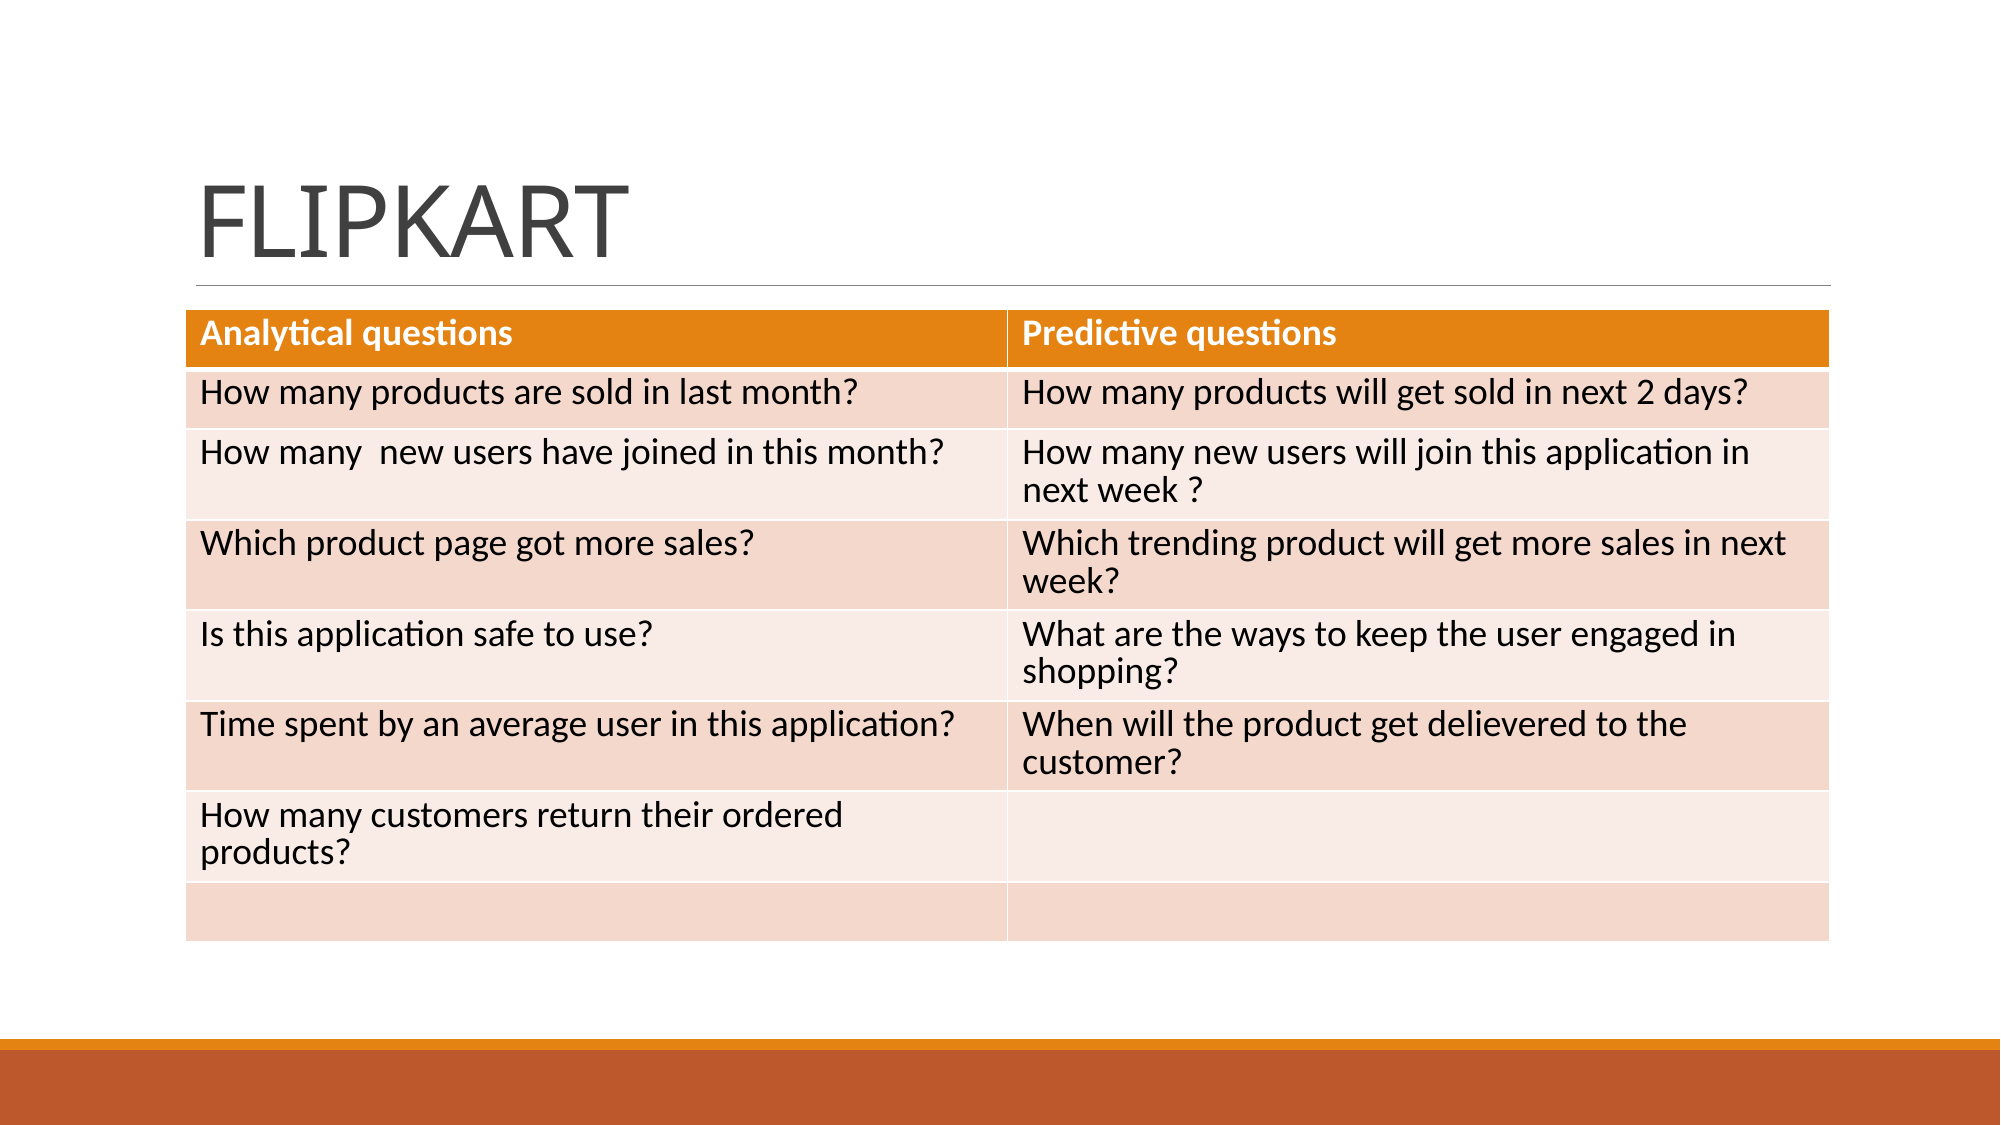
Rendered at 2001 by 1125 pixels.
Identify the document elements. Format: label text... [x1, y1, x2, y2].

table_cell Time spent by an average user in this application? [186, 702, 1007, 790]
table_cell Is this application safe to use? [186, 611, 1007, 700]
table_cell Which trending product will get more sales in next week? [1008, 521, 1829, 609]
table_cell What are the ways to keep the user engaged in shopping? [1008, 611, 1829, 700]
table_cell How many products are sold in last month? [186, 372, 1007, 428]
table_cell When will the product get delievered to the customer? [1008, 702, 1829, 790]
table_cell [1008, 883, 1829, 941]
table_cell Which product page got more sales? [186, 521, 1007, 609]
table_header Predictive questions [1008, 310, 1829, 367]
table_cell [1008, 792, 1829, 881]
table_cell How many products will get sold in next 2 days? [1008, 372, 1829, 428]
table_header Analytical questions [186, 310, 1007, 367]
table_cell How many new users have joined in this month? [186, 430, 1007, 519]
table_cell How many new users will join this application in next week ? [1008, 430, 1829, 519]
table_cell How many customers return their ordered products? [186, 792, 1007, 881]
table_cell [186, 883, 1007, 941]
title FLIPKART [180, 47, 1830, 285]
